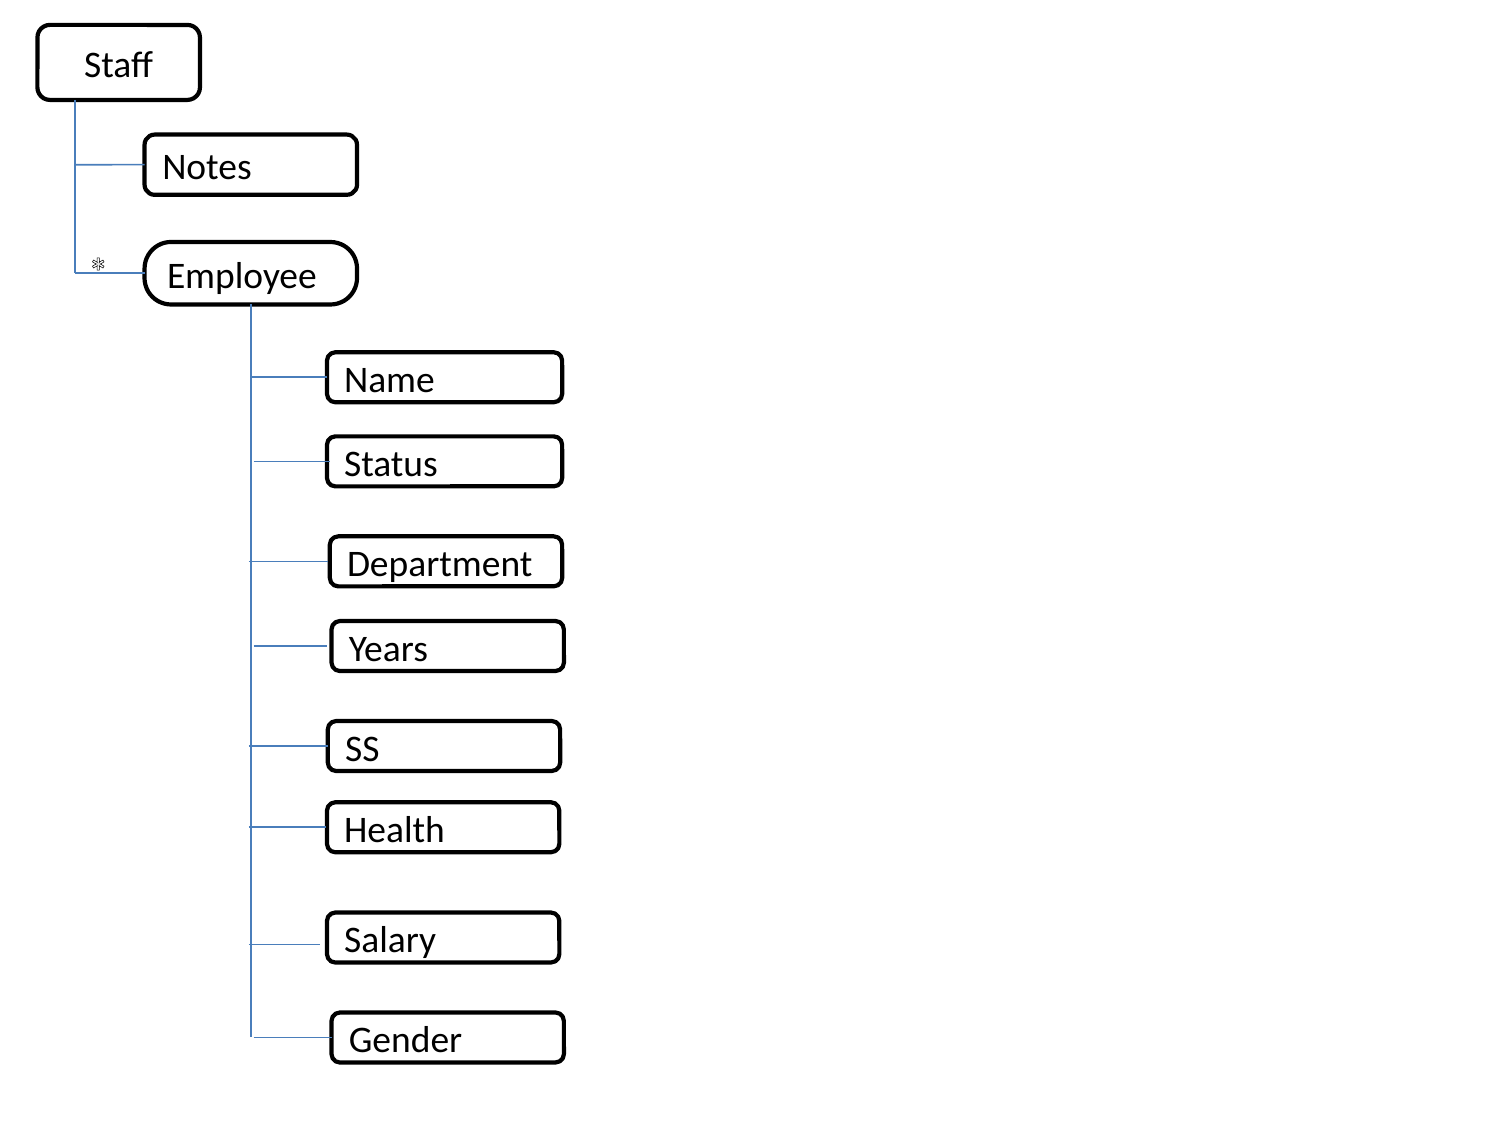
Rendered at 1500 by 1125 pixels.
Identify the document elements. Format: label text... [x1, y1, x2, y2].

text_box Notes [142, 132, 360, 197]
text_box Employee [142, 239, 360, 307]
text_box Status [324, 434, 565, 489]
text_box Health [324, 800, 562, 855]
text_box Gender [329, 1010, 567, 1065]
text_box Staff [35, 22, 203, 103]
text_box Salary [324, 910, 562, 965]
text_box SS [325, 718, 563, 774]
text_box Department [327, 534, 565, 589]
text_box Name [324, 350, 565, 405]
text_box Years [329, 618, 567, 674]
